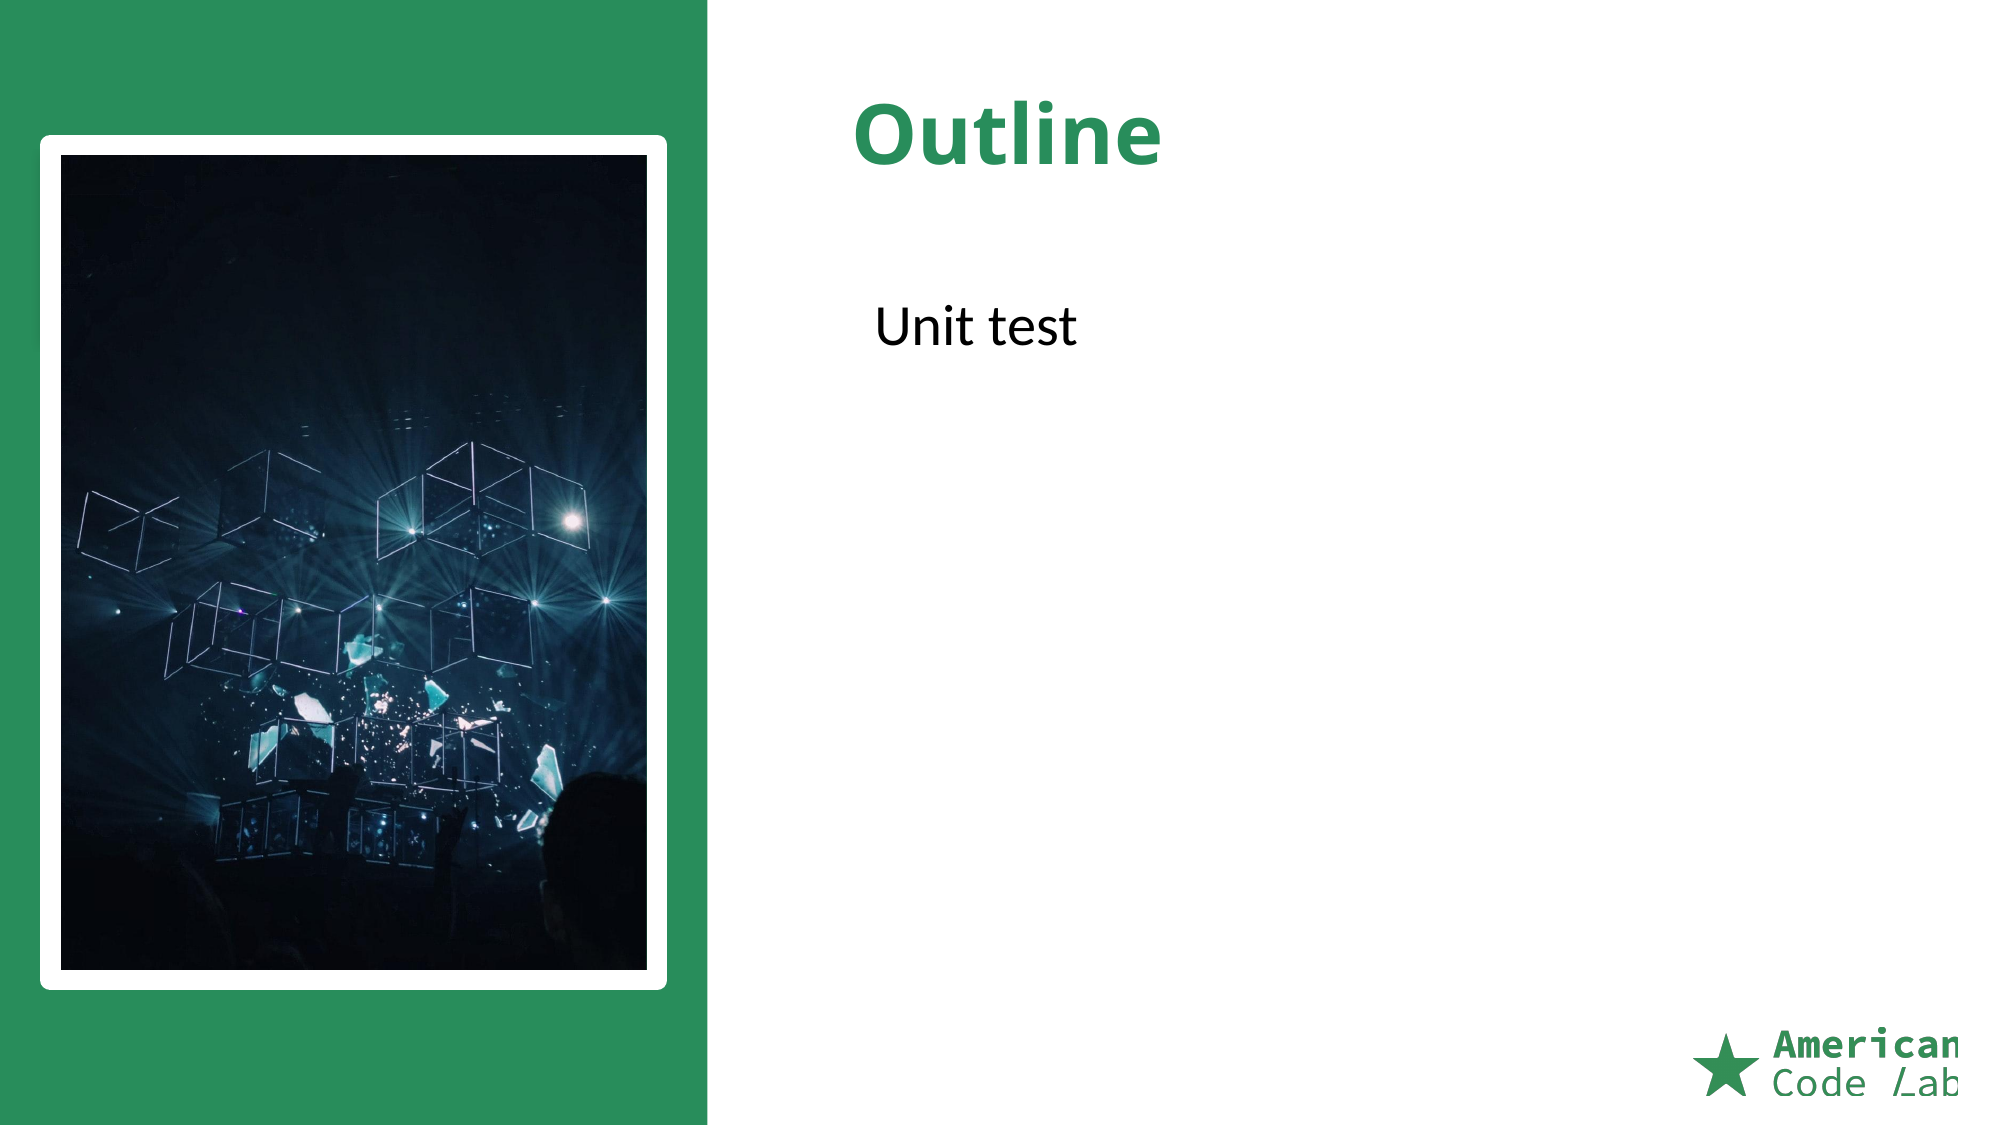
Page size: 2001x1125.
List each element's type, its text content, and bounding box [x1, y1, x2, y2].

text_box [0, 0, 708, 1125]
picture [60, 155, 647, 970]
title Outline [836, 29, 1826, 247]
picture [1692, 1027, 1958, 1097]
list Unit test [859, 287, 1668, 970]
